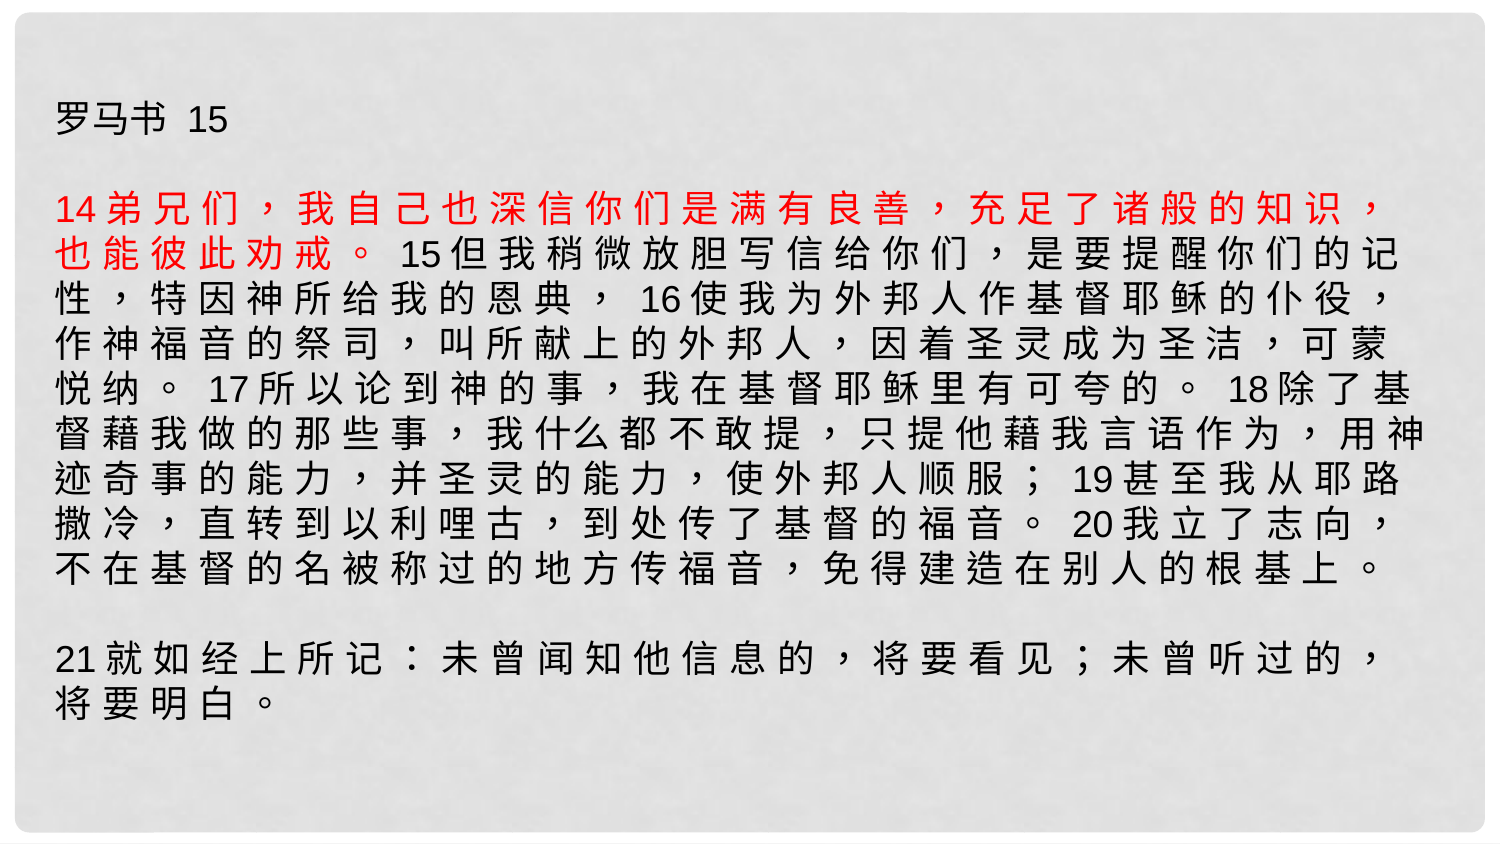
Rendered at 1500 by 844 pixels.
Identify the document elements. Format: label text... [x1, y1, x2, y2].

text_box 罗马书 15 14弟 兄 们 ， 我 自 己 也 深 信 你 们 是 满 有 良 善 ， 充 足 了 诸 般 的 知 识 ， 也 能 彼 此 劝 戒 。 15但 我 稍 微 放 胆 写 信 给 你 们 ， 是 要 提 醒 你 们 的 记 性 ， 特 因 神 所 给 我 的 恩 典 ， 16使 我 为 外 邦 人 作 基 督 耶 稣 的 仆 役 ， 作 神 福 音 的 祭 司 ， 叫 所 献 上 的 外 邦 人 ， 因 着 圣 灵 成 为 圣 洁 ， 可 蒙 悦 纳 。 17所 以 论 到 神 的 事 ， 我 在 基 督 耶 稣 里 有 可 夸 的 。 18除 了 基 督 藉 我 做 的 那 些 事 ， 我 什么 都 不 敢 提 ， 只 提 他 藉 我 言 语 作 为 ， 用 神 迹 奇 事 的 能 力 ， 并 圣 灵 的 能 力 ， 使 外 邦 人 顺 服 ； 19甚 至 我 从 耶 路 撒 冷 ， 直 转 到 以 利 哩 古 ， 到 处 传 了 基 督 的 福 音 。 20我 立 了 志 向 ， 不 在 基 督 的 名 被 称 过 的 地 方 传 福 音 ， 免 得 建 造 在 别 人 的 根 基 上 。 21就 如 经 上 所 记 ： 未 曾 闻 知 他 信 息 的 ， 将 要 看 见 ； 未 曾 听 过 的 ， 将 要 明 白 。 [40, 87, 1448, 732]
